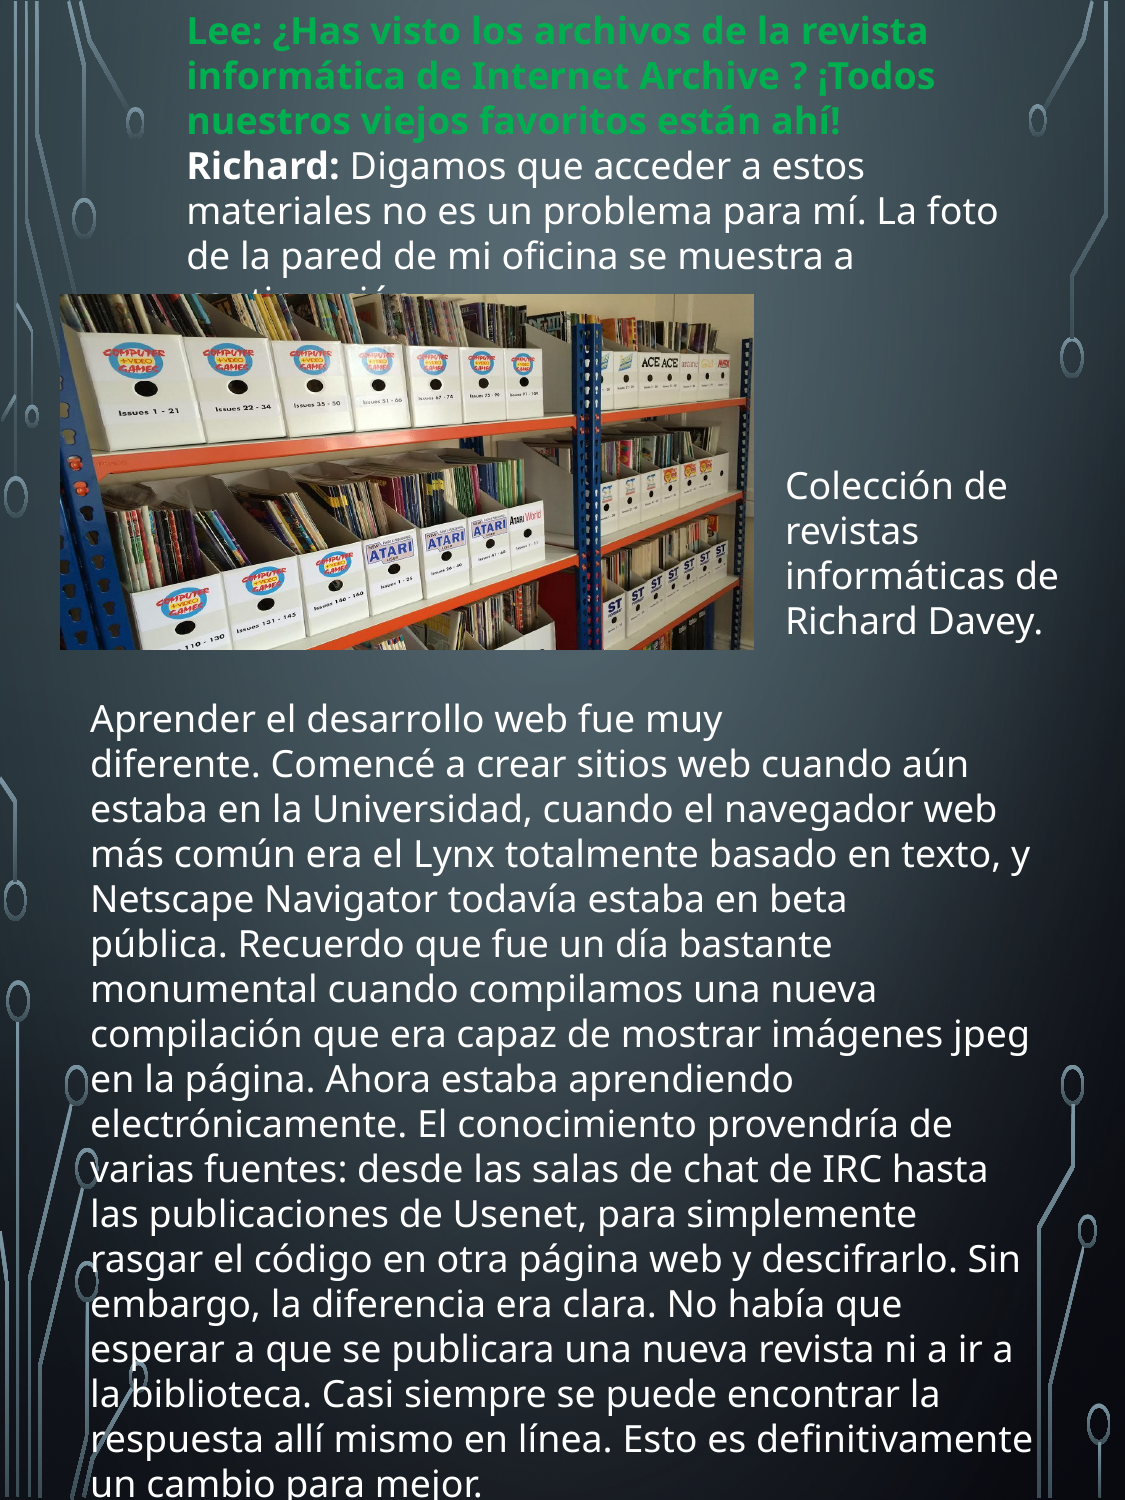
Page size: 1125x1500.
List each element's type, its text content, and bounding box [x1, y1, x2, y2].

text_box Lee: ¿Has visto los archivos de la revista informática de Internet Archive ? ¡Todos nuestros viejos favoritos están ahí! Richard: Digamos que acceder a estos materiales no es un problema para mí. La foto de la pared de mi oficina se muestra a continuación ... [171, 0, 1045, 330]
picture [59, 293, 754, 651]
text_box Aprender el desarrollo web fue muy diferente. Comencé a crear sitios web cuando aún estaba en la Universidad, cuando el navegador web más común era el Lynx totalmente basado en texto, y Netscape Navigator todavía estaba en beta pública. Recuerdo que fue un día bastante monumental cuando compilamos una nueva compilación que era capaz de mostrar imágenes jpeg en la página. Ahora estaba aprendiendo electrónicamente. El conocimiento provendría de varias fuentes: desde las salas de chat de IRC hasta las publicaciones de Usenet, para simplemente rasgar el código en otra página web y descifrarlo. Sin embargo, la diferencia era clara. No había que esperar a que se publicara una nueva revista ni a ir a la biblioteca. Casi siempre se puede encontrar la respuesta allí mismo en línea. Esto es definitivamente un cambio para mejor. [75, 688, 1056, 1500]
text_box Colección de revistas informáticas de Richard Davey. [770, 454, 1125, 650]
